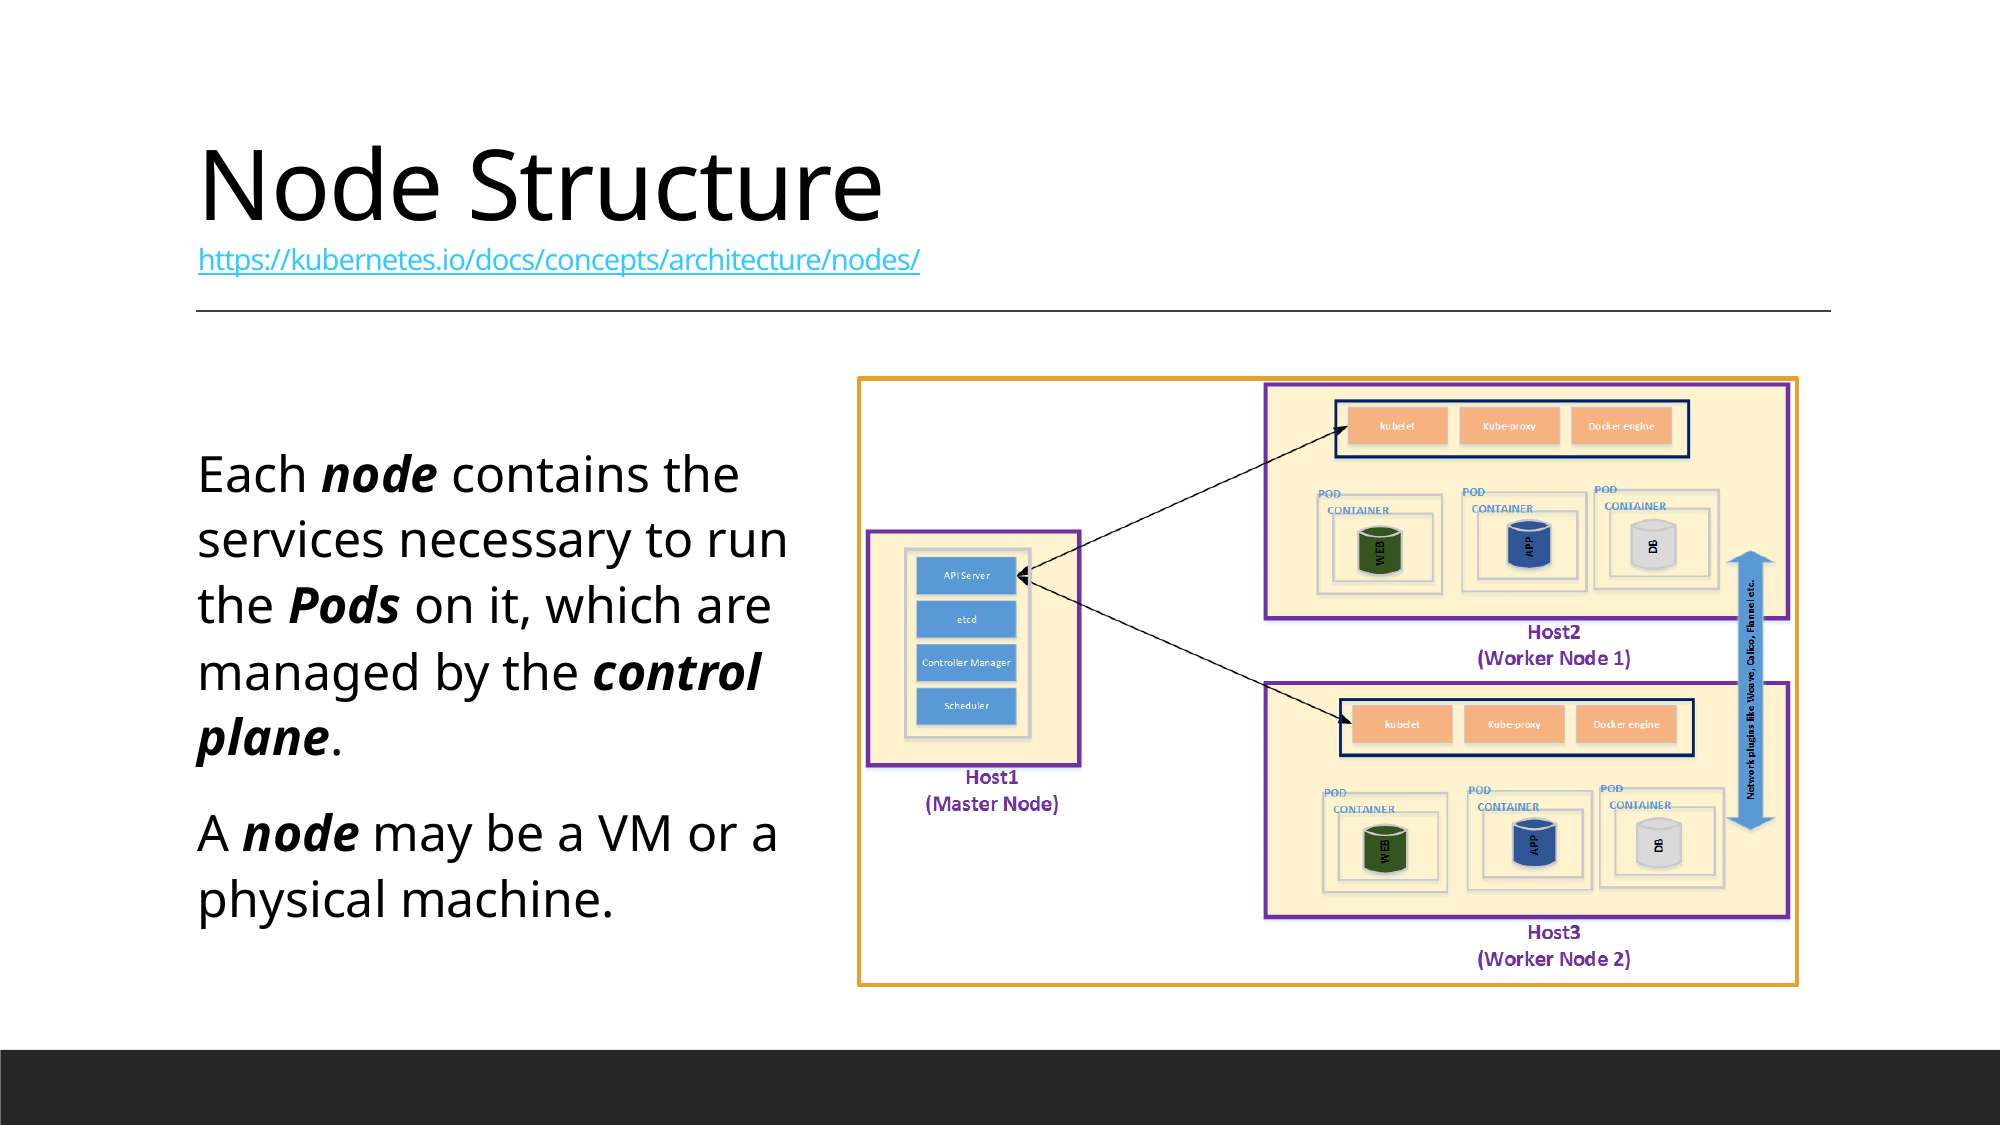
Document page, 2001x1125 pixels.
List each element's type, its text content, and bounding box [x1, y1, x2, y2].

picture [860, 379, 1796, 984]
list Each node contains the services necessary to run the Pods on it, which are managed by the control plane. A node may be a VM or a physical machine. [182, 314, 848, 1049]
title Node Structure https://kubernetes.io/docs/concepts/architecture/nodes/ [182, 47, 1830, 285]
